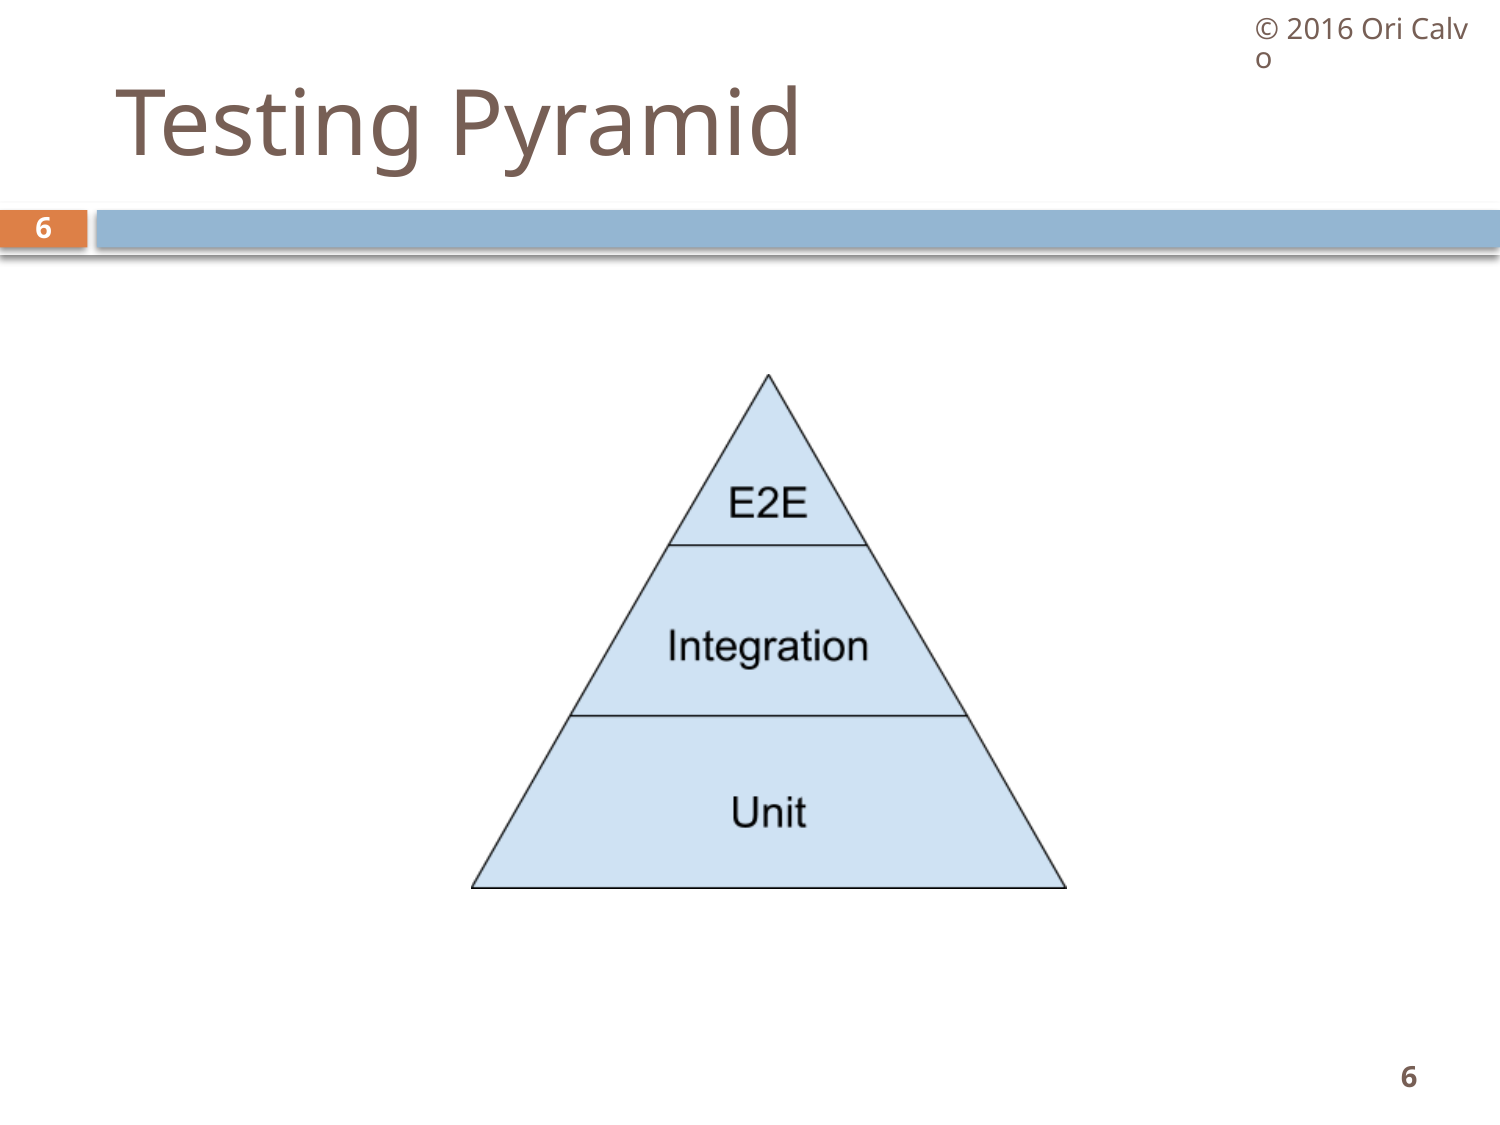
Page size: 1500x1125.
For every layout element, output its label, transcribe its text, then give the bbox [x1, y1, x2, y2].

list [471, 373, 1068, 889]
footer © 2016 Ori Calvo [1240, 0, 1500, 60]
title Testing Pyramid [100, 37, 1438, 200]
slide_number 6 [0, 208, 88, 249]
